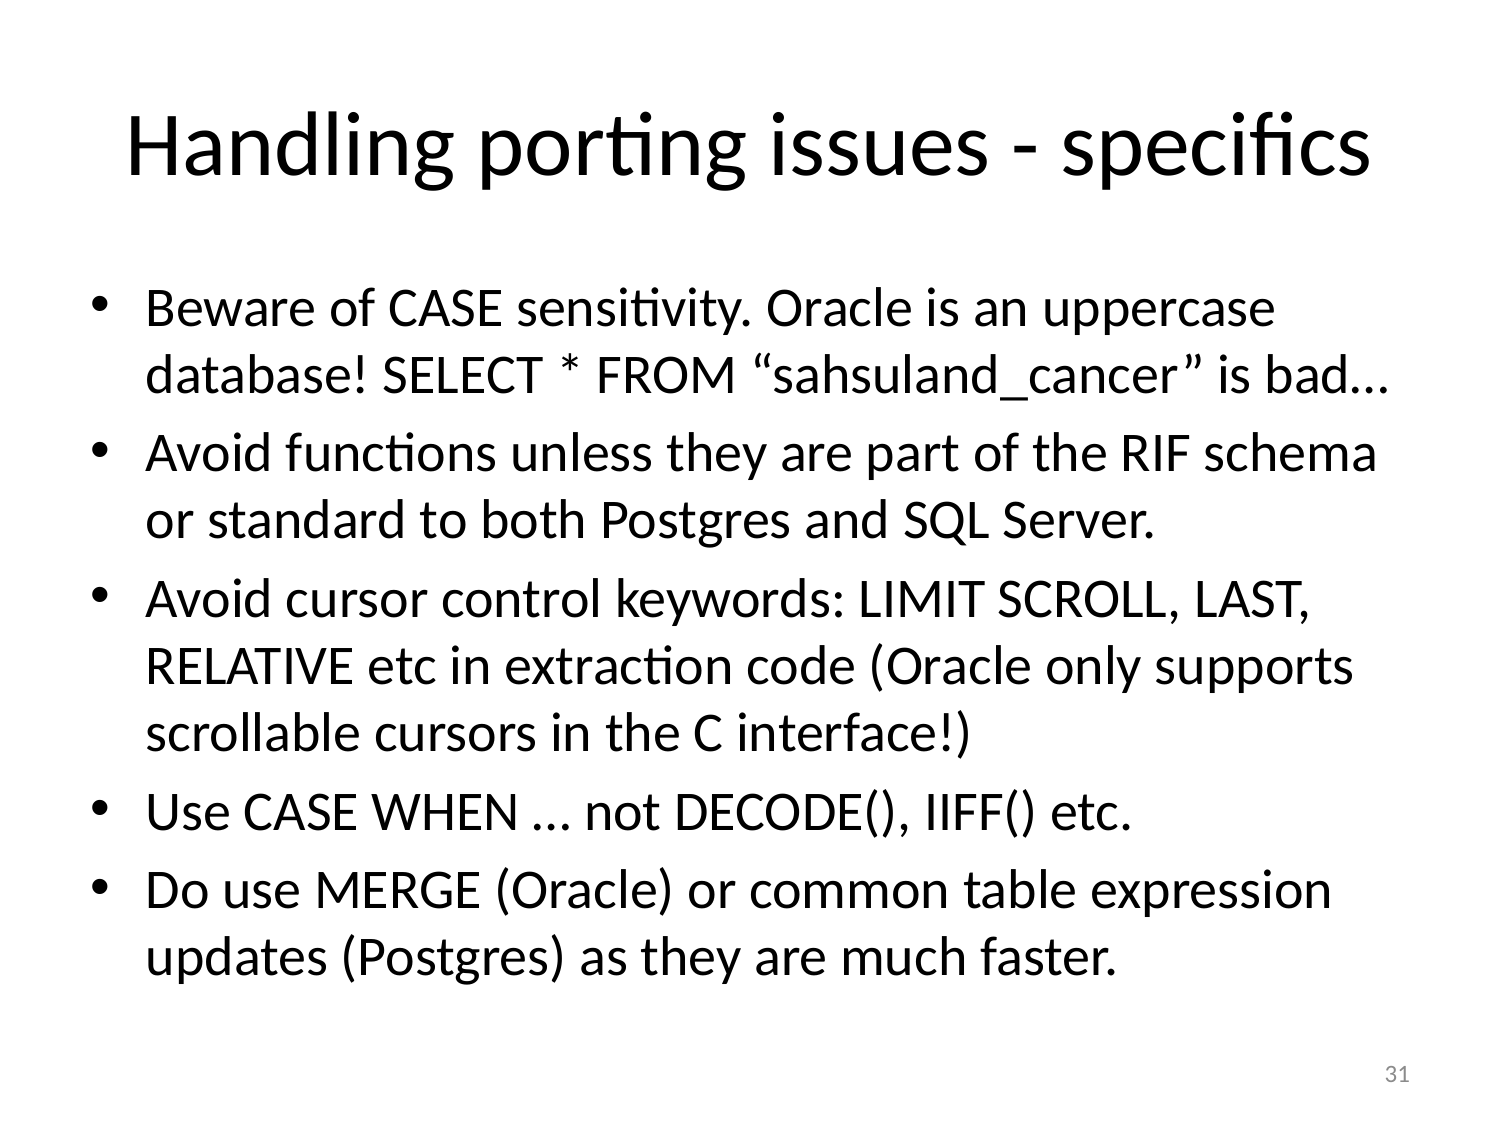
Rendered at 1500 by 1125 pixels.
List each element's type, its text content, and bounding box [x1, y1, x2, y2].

list Beware of CASE sensitivity. Oracle is an uppercase database! SELECT * FROM “sahsuland_cancer” is bad… Avoid functions unless they are part of the RIF schema or standard to both Postgres and SQL Server. Avoid cursor control keywords: LIMIT SCROLL, LAST, RELATIVE etc in extraction code (Oracle only supports scrollable cursors in the C interface!) Use CASE WHEN … not DECODE(), IIFF() etc. Do use MERGE (Oracle) or common table expression updates (Postgres) as they are much faster. [75, 262, 1425, 1005]
title Handling porting issues - specifics [75, 45, 1425, 233]
slide_number 31 [1074, 1042, 1425, 1103]
